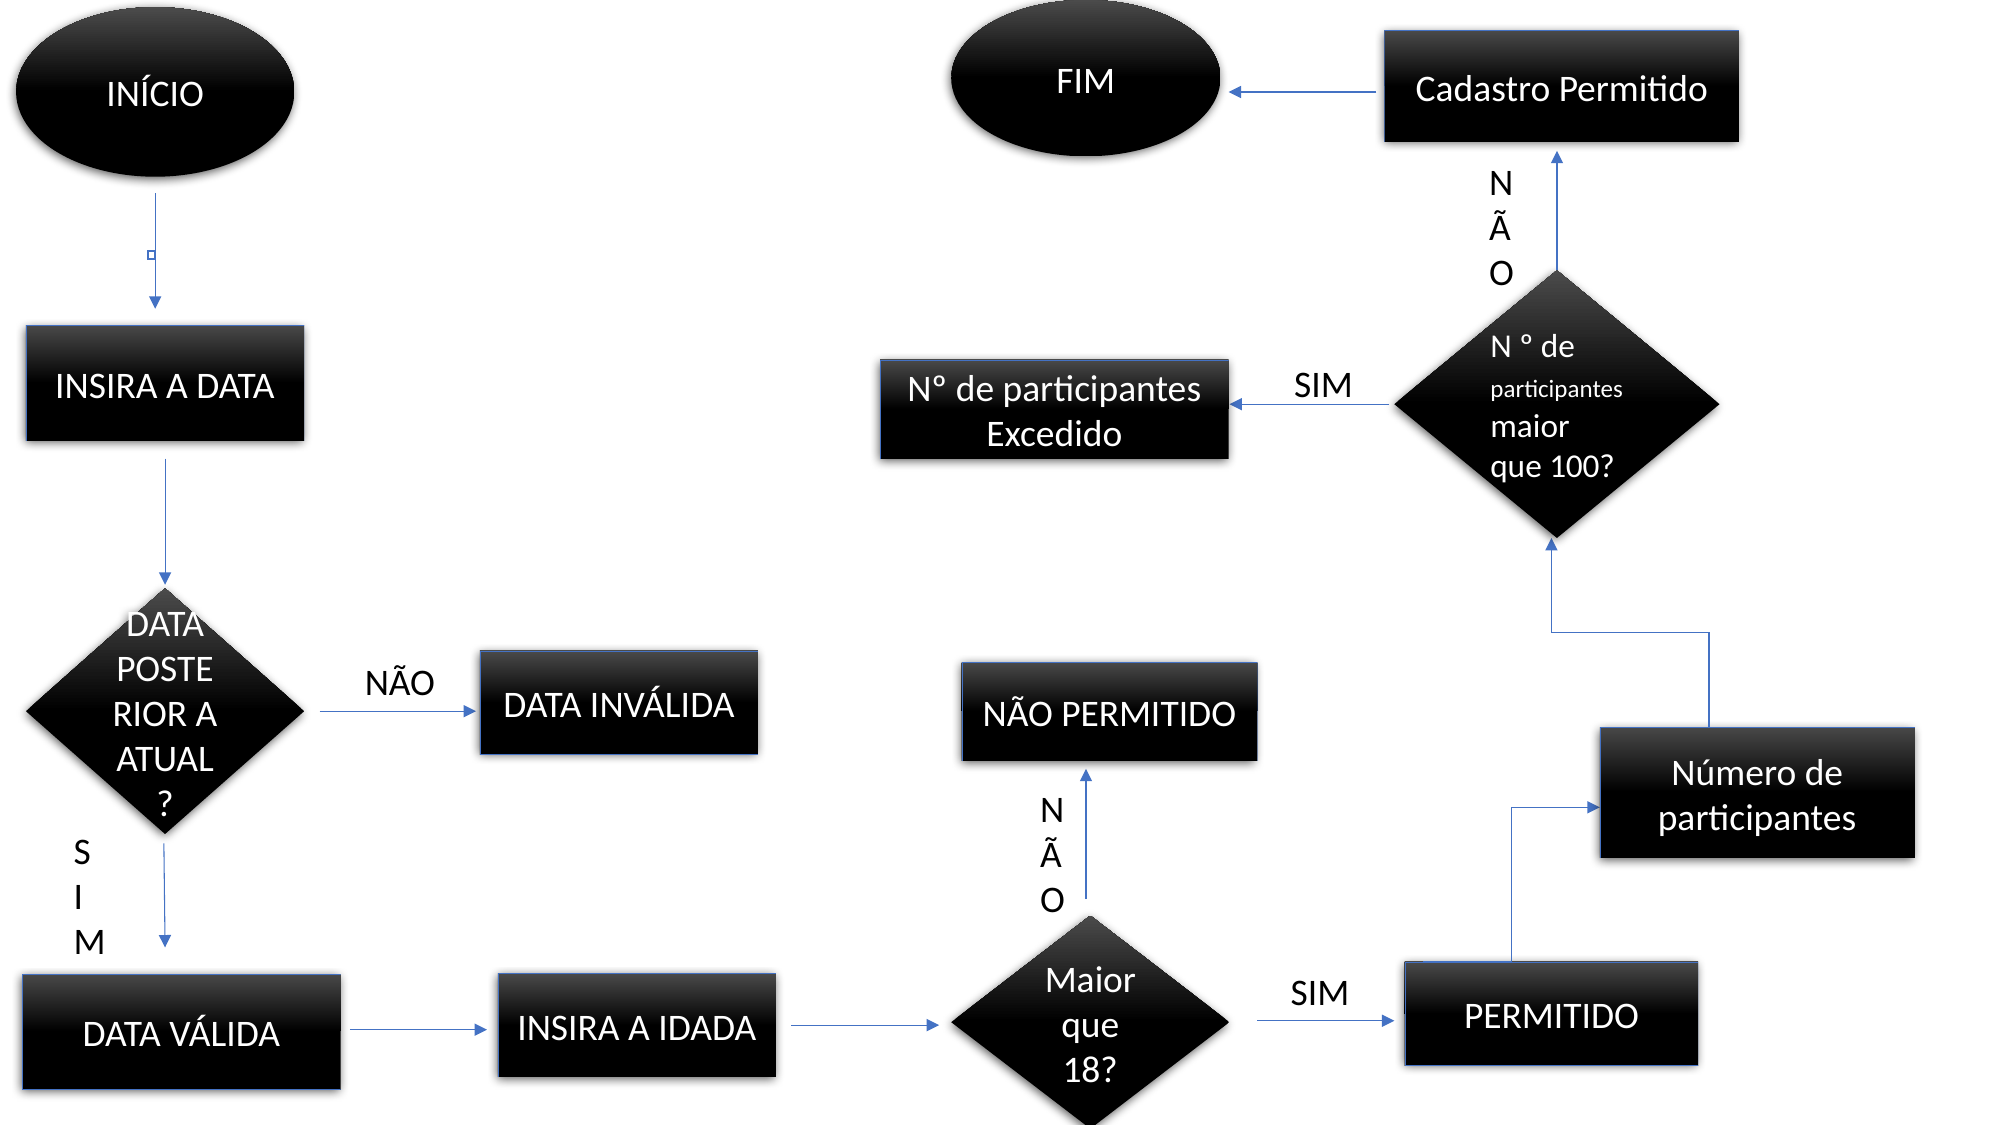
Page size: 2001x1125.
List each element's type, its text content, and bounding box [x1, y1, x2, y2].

text_box DATA POSTERIOR A ATUAL? [25, 588, 305, 835]
text_box SIM [1279, 352, 1390, 404]
text_box INSIRA A IDADA [497, 973, 776, 1077]
text_box N º de participantes maior que 100? [1394, 271, 1720, 538]
text_box NÃO PERMITIDO [961, 662, 1258, 761]
text_box NÃO [1025, 777, 1071, 928]
text_box FIM [951, 0, 1221, 157]
text_box INSIRA A DATA [25, 325, 305, 441]
text_box Maior que 18? [951, 915, 1230, 1125]
text_box SIM [1279, 405, 1390, 413]
text_box Número de participantes [1599, 727, 1915, 858]
text_box DATA INVÁLIDA [479, 650, 758, 755]
text_box DATA VÁLIDA [22, 974, 341, 1090]
text_box SIM [58, 819, 105, 970]
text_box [1535, 553, 1725, 712]
text_box PERMITIDO [1404, 961, 1699, 1066]
text_box INÍCIO [16, 7, 295, 177]
text_box SIM [1275, 960, 1385, 1020]
text_box Nº de participantes Excedido [880, 359, 1229, 459]
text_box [1422, 807, 1600, 962]
text_box NÃO [1474, 150, 1512, 301]
text_box Cadastro Permitido [1384, 30, 1739, 142]
text_box [147, 250, 155, 260]
text_box NÃO [350, 650, 474, 711]
